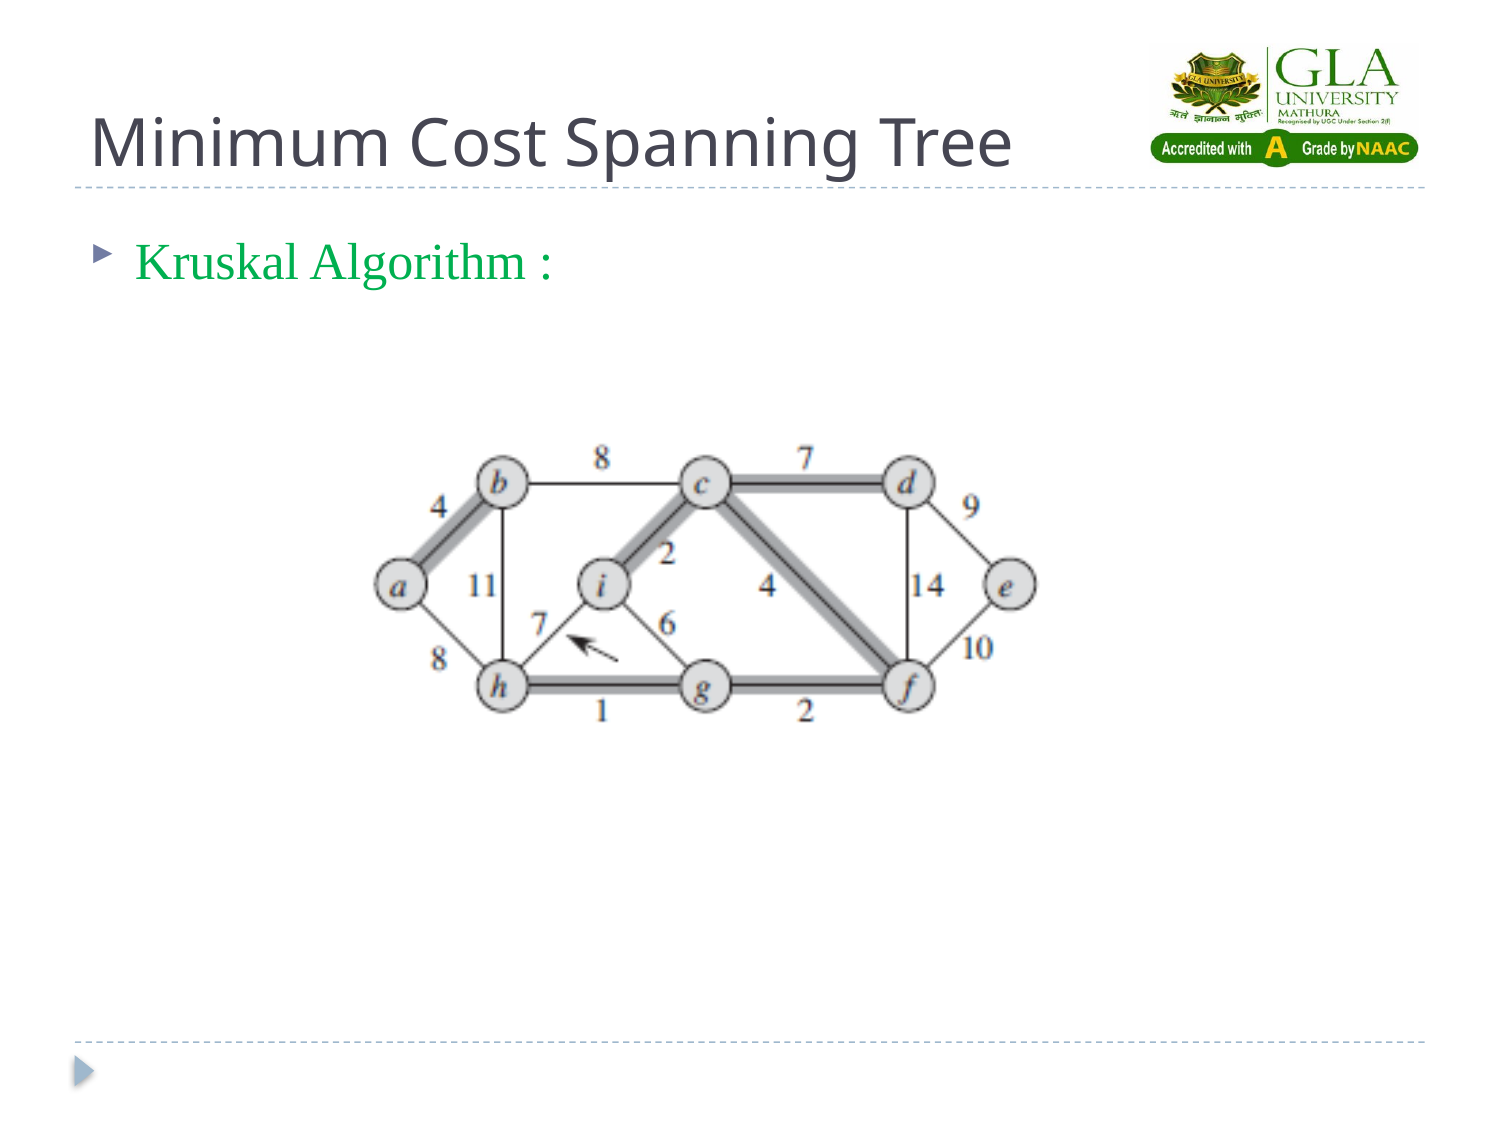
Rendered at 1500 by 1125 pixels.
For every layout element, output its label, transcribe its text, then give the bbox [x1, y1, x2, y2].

title Minimum Cost Spanning Tree [75, 24, 1425, 137]
picture [349, 437, 1067, 737]
picture [1149, 43, 1419, 169]
list Kruskal Algorithm : [75, 137, 1425, 1010]
